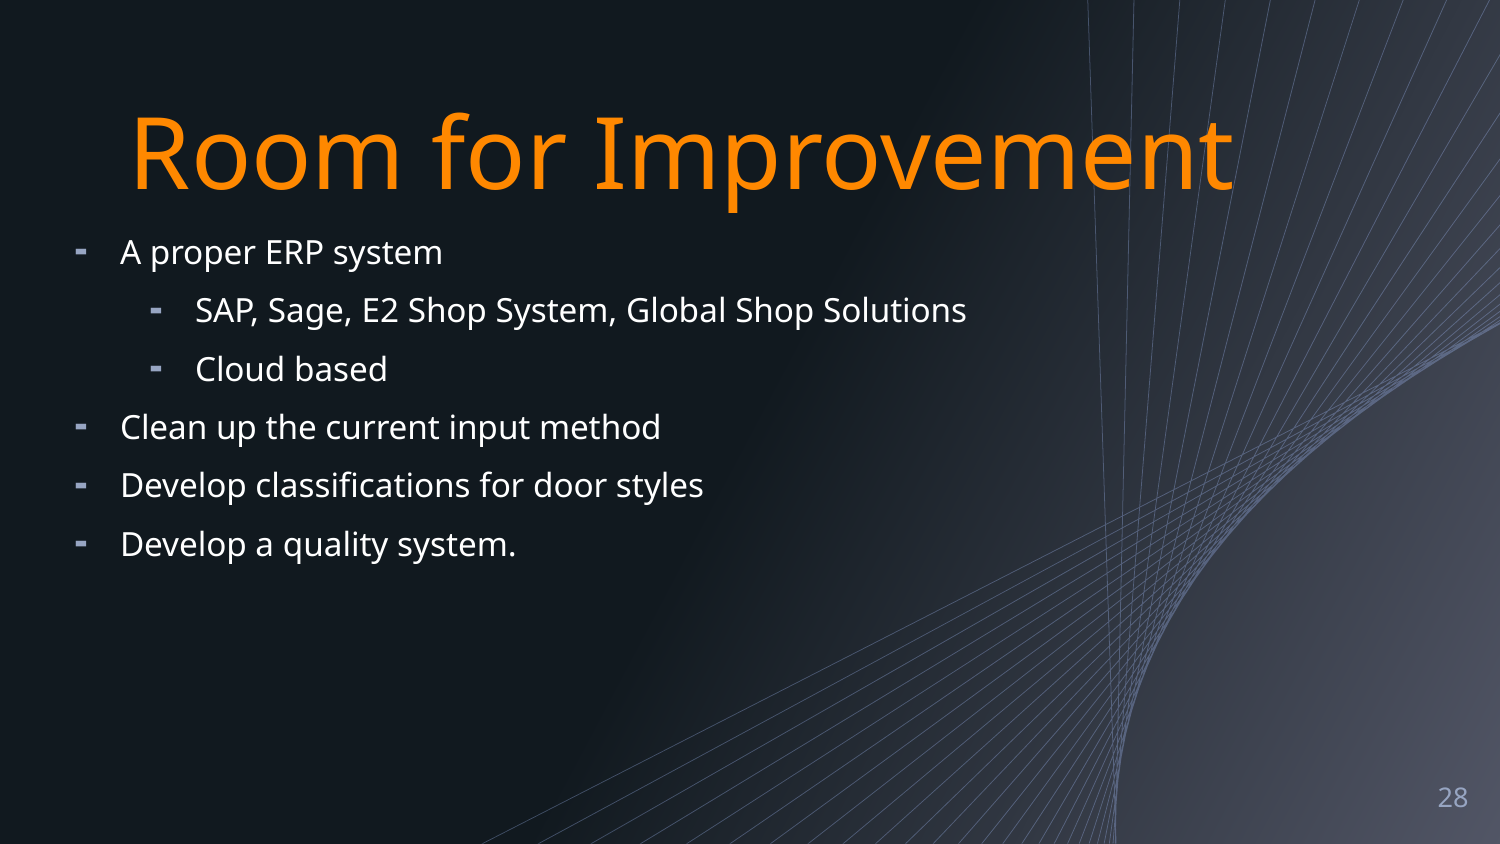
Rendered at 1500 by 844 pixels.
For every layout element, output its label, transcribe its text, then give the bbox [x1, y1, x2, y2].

list A proper ERP system SAP, Sage, E2 Shop System, Global Shop Solutions Cloud based Clean up the current input method Develop classifications for door styles Develop a quality system. [45, 225, 1395, 793]
title Room for Improvement [129, 70, 1379, 211]
slide_number 28 [1378, 766, 1469, 832]
